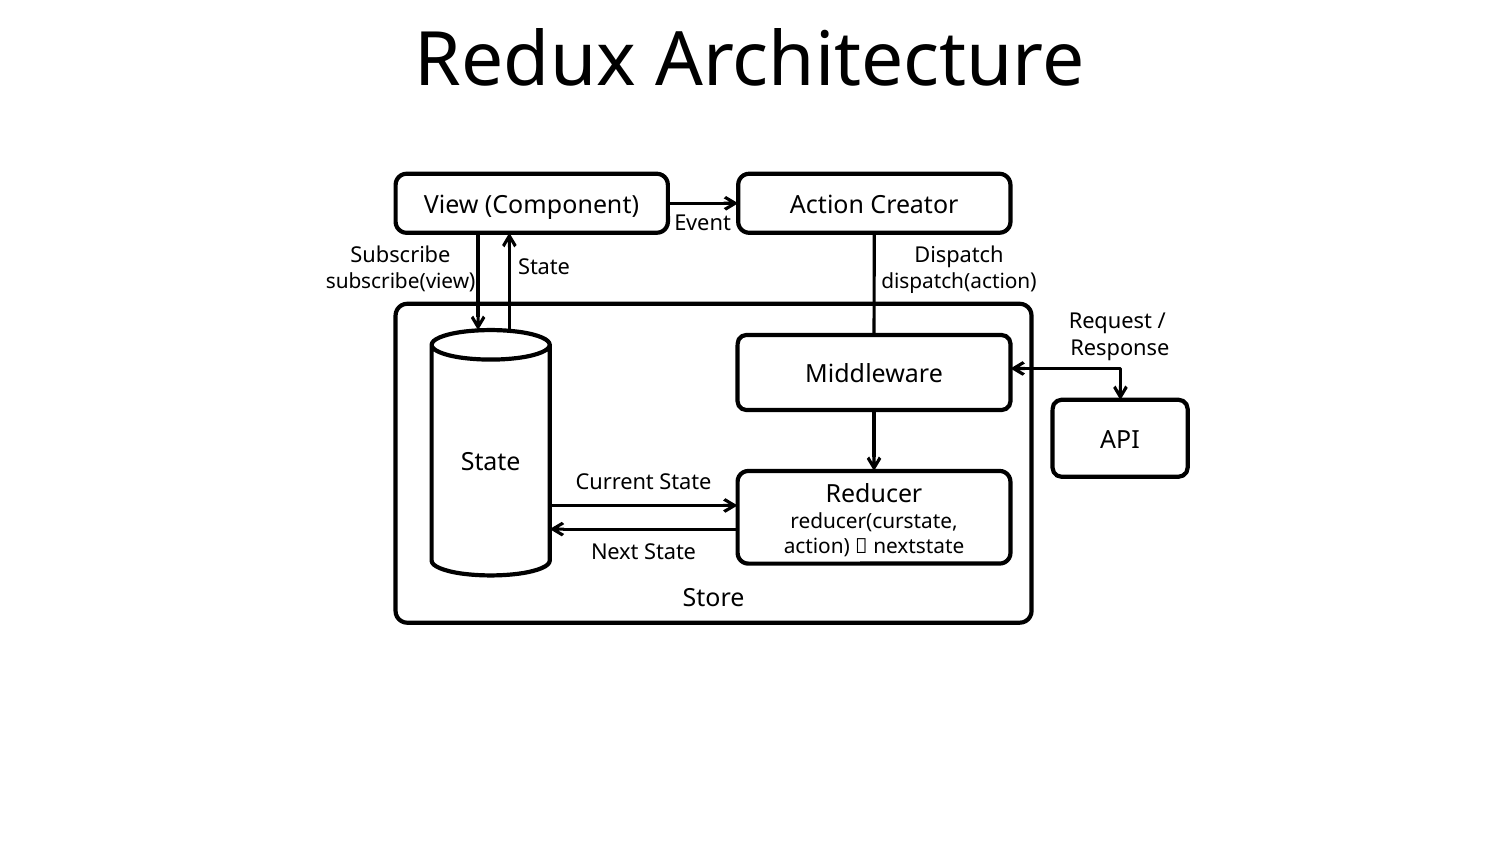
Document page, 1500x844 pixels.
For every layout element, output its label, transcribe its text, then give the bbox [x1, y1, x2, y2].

text_box Next State [576, 537, 712, 571]
text_box Action Creator [736, 171, 1013, 235]
text_box Current State [560, 459, 727, 501]
text_box Request / Response [1053, 299, 1187, 367]
text_box State [429, 328, 552, 578]
text_box View (Component) [393, 171, 670, 235]
text_box State [513, 245, 585, 287]
text_box [1013, 361, 1128, 400]
text_box Subscribe subscribe(view) [479, 232, 491, 300]
text_box Reducer reducer(curstate, action)  nextstate [735, 468, 1013, 566]
text_box Store [393, 301, 1034, 625]
text_box Middleware [735, 332, 1013, 413]
text_box Dispatch dispatch(action) [876, 232, 1052, 300]
text_box Event [659, 201, 746, 243]
text_box API [1050, 397, 1190, 479]
text_box State [481, 327, 505, 333]
title Redux Architecture [75, 0, 1425, 115]
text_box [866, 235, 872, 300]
text_box Subscribe subscribe(view) [310, 232, 477, 300]
